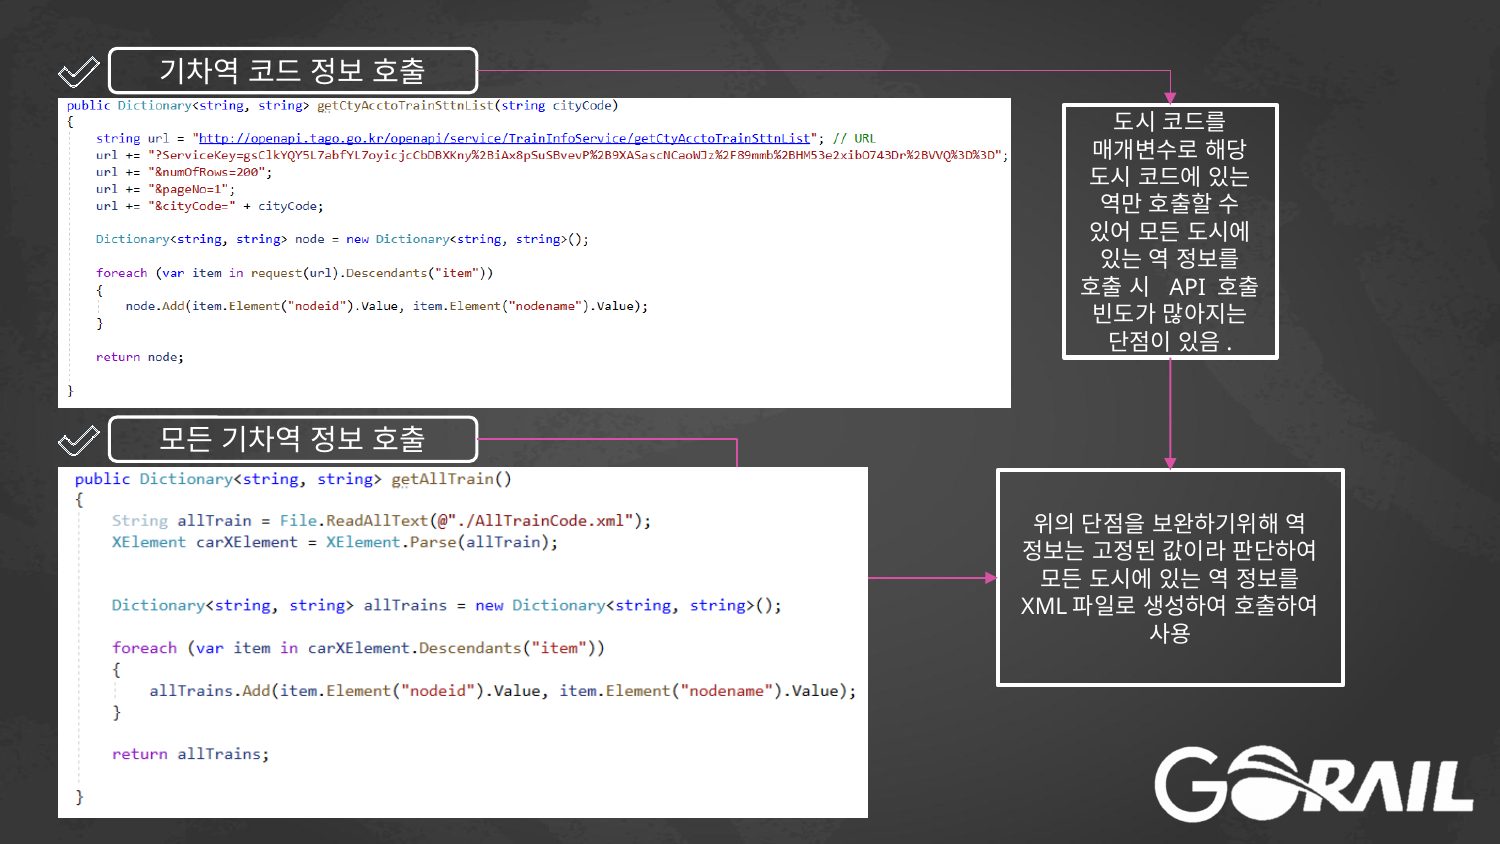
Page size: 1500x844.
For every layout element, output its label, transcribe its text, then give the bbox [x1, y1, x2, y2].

text_box 모든 기차역 정보 호출 [107, 416, 479, 464]
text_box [476, 438, 998, 579]
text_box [57, 56, 100, 88]
text_box 도시 코드를 매개변수로 해당 도시 코드에 있는 역만 호출할 수 있어 모든 도시에 있는 역 정보를 호출 시 API 호출 빈도가 많아지는 단점이 있음. [1062, 103, 1279, 360]
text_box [476, 70, 1171, 106]
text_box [57, 425, 100, 457]
text_box 위의 단점을 보완하기위해 역 정보는 고정된 값이라 판단하여 모든 도시에 있는 역 정보를 XML파일로 생성하여 호출하여 사용 [996, 468, 1345, 687]
picture [0, 0, 1500, 844]
text_box 기차역 코드 정보 호출 [107, 46, 479, 95]
